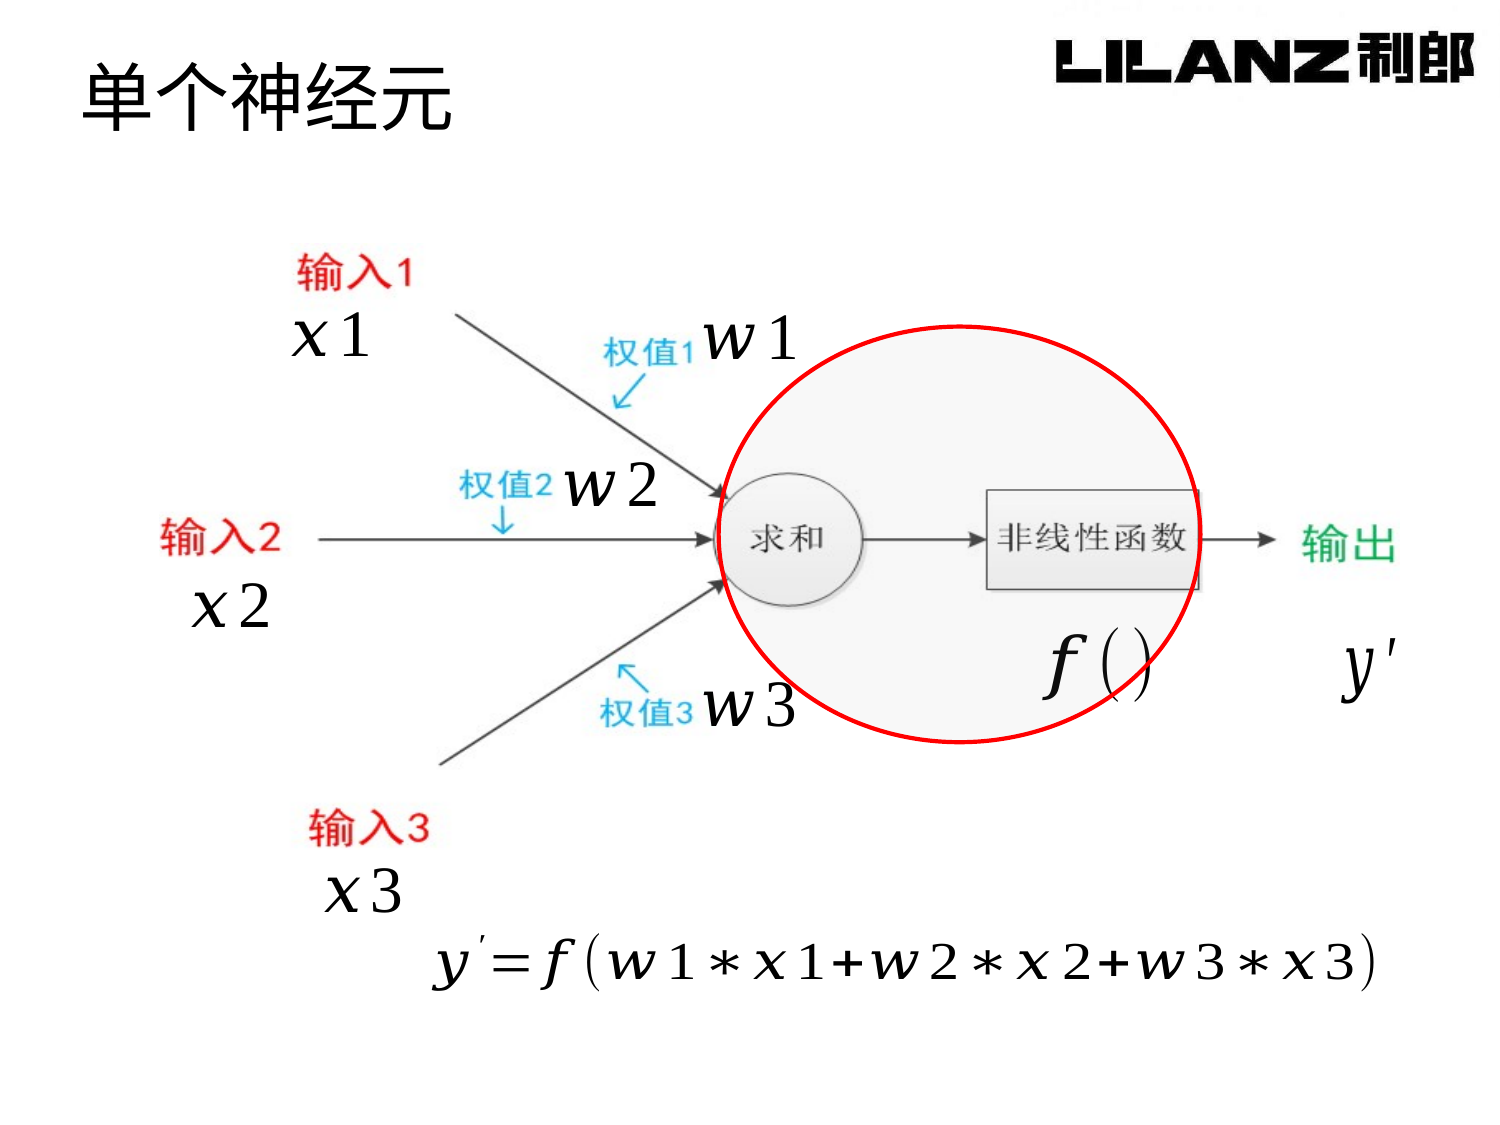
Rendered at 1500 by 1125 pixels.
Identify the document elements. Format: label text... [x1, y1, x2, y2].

text_box 单个神经元 [64, 42, 491, 148]
picture [1039, 0, 1500, 107]
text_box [159, 243, 1400, 929]
